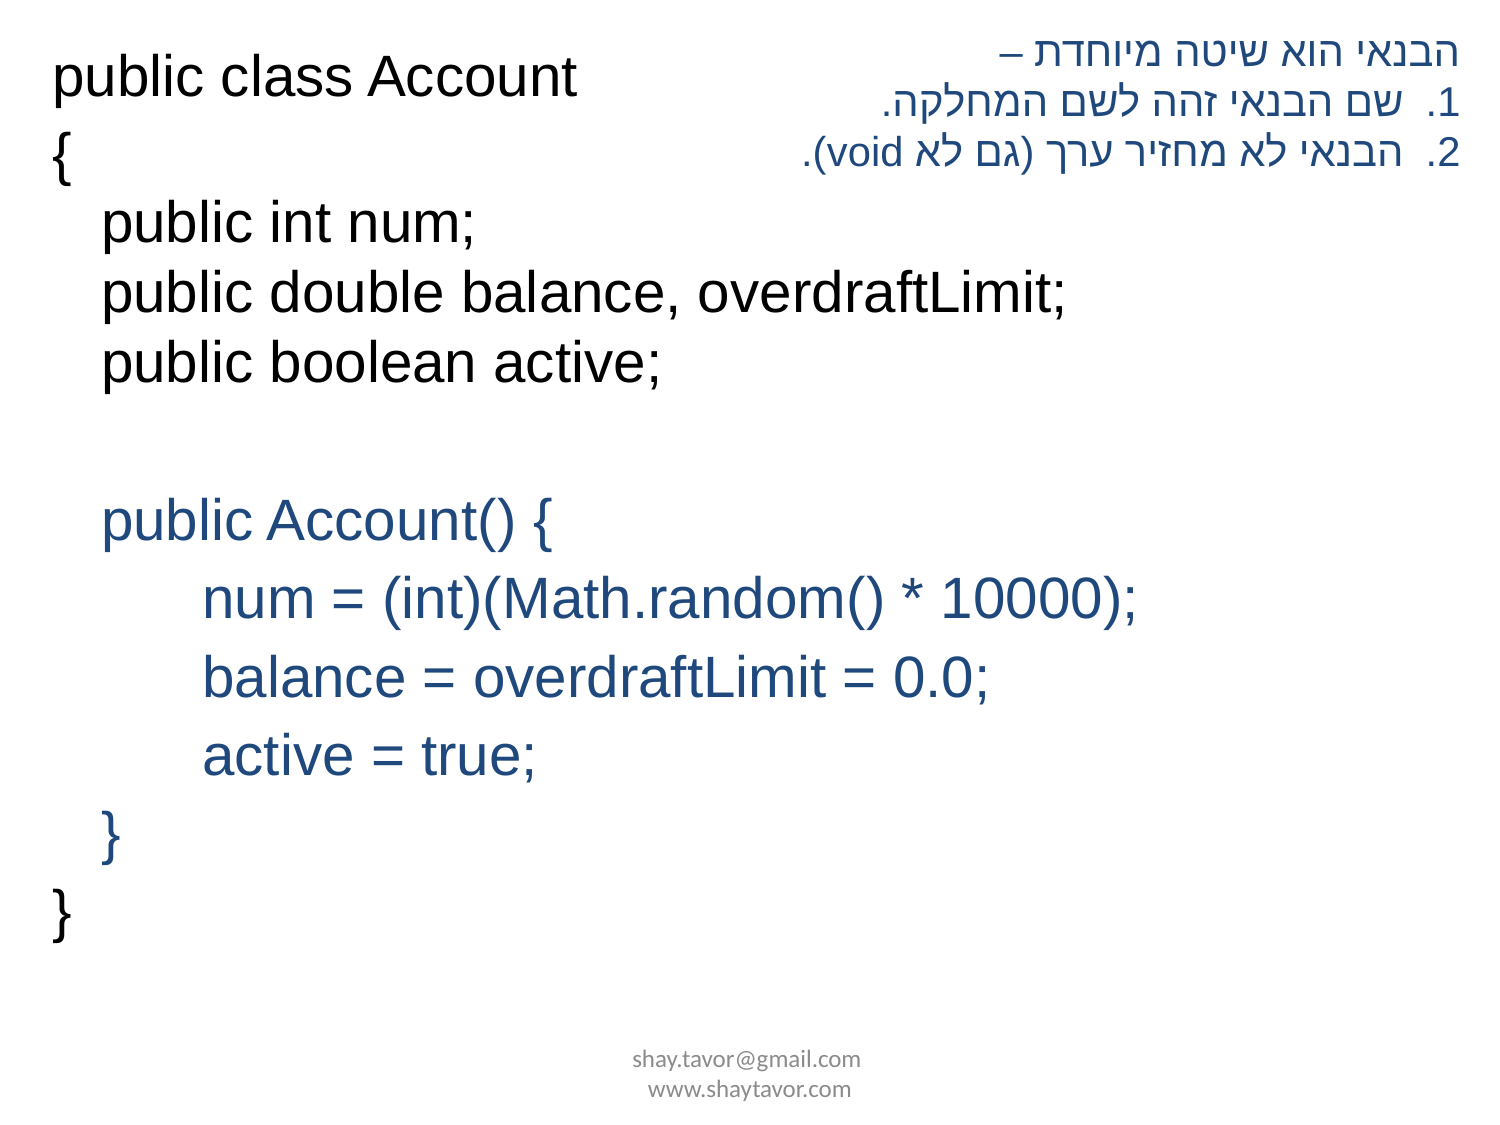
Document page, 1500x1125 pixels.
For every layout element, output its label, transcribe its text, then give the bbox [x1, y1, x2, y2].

text_box public class Account { public int num; public double balance, overdraftLimit; public boolean active; public Account() { num = (int)(Math.random() * 10000); balance = overdraftLimit = 0.0; active = true; } } [37, 49, 1400, 949]
footer shay.tavor@gmail.com www.shaytavor.com [512, 1042, 988, 1103]
text_box הבנאי הוא שיטה מיוחדת – שם הבנאי זהה לשם המחלקה. הבנאי לא מחזיר ערך (גם לא void). [750, 16, 1475, 182]
